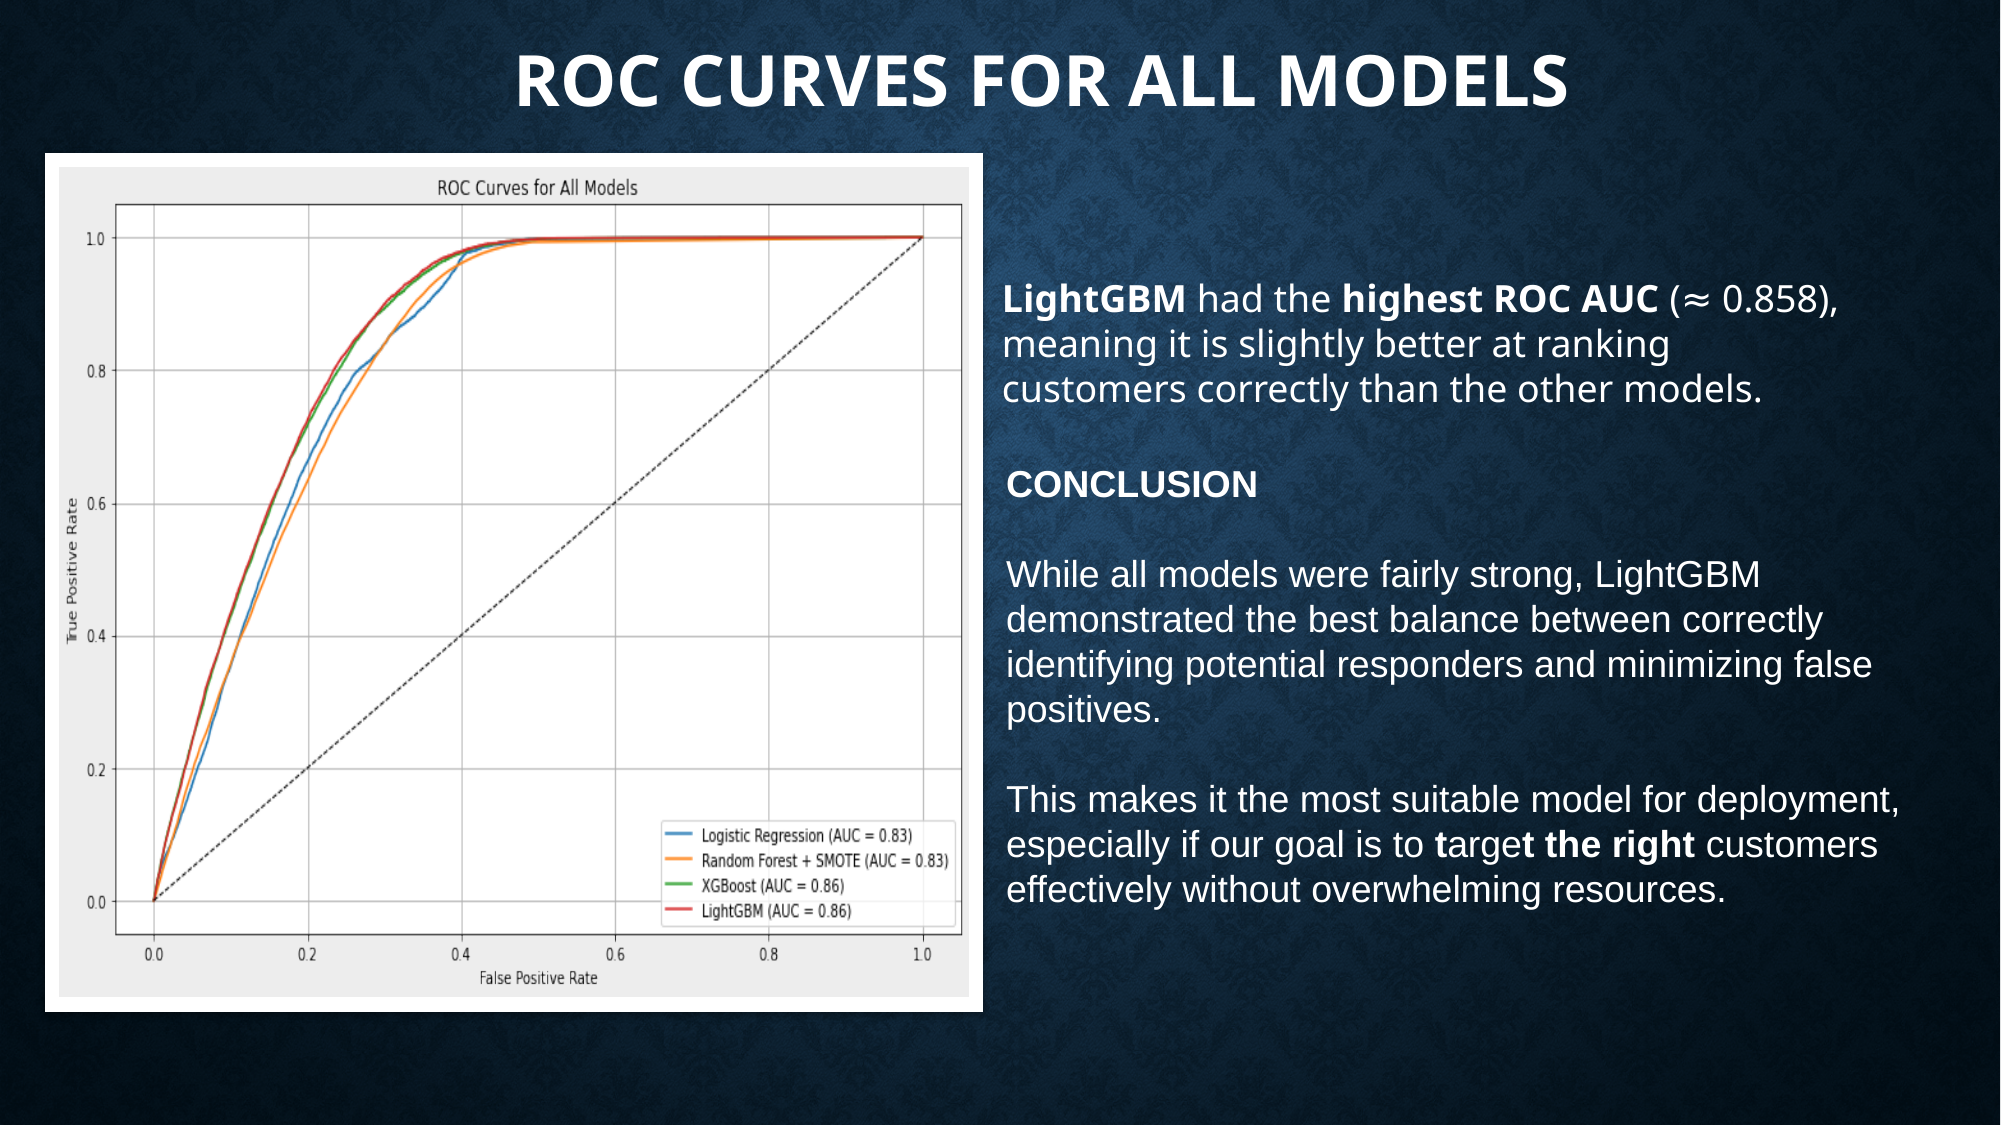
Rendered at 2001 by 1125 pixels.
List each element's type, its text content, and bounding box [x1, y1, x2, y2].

title Roc Curves for all models [192, 0, 1891, 192]
text_box CONCLUSION While all models were fairly strong, LightGBM demonstrated the best balance between correctly identifying potential responders and minimizing false positives. This makes it the most suitable model for deployment, especially if our goal is to target the right customers effectively without overwhelming resources. [991, 452, 1973, 918]
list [58, 166, 970, 998]
text_box LightGBM had the highest ROC AUC (≈ 0.858), meaning it is slightly better at ranking customers correctly than the other models. [987, 267, 1873, 418]
